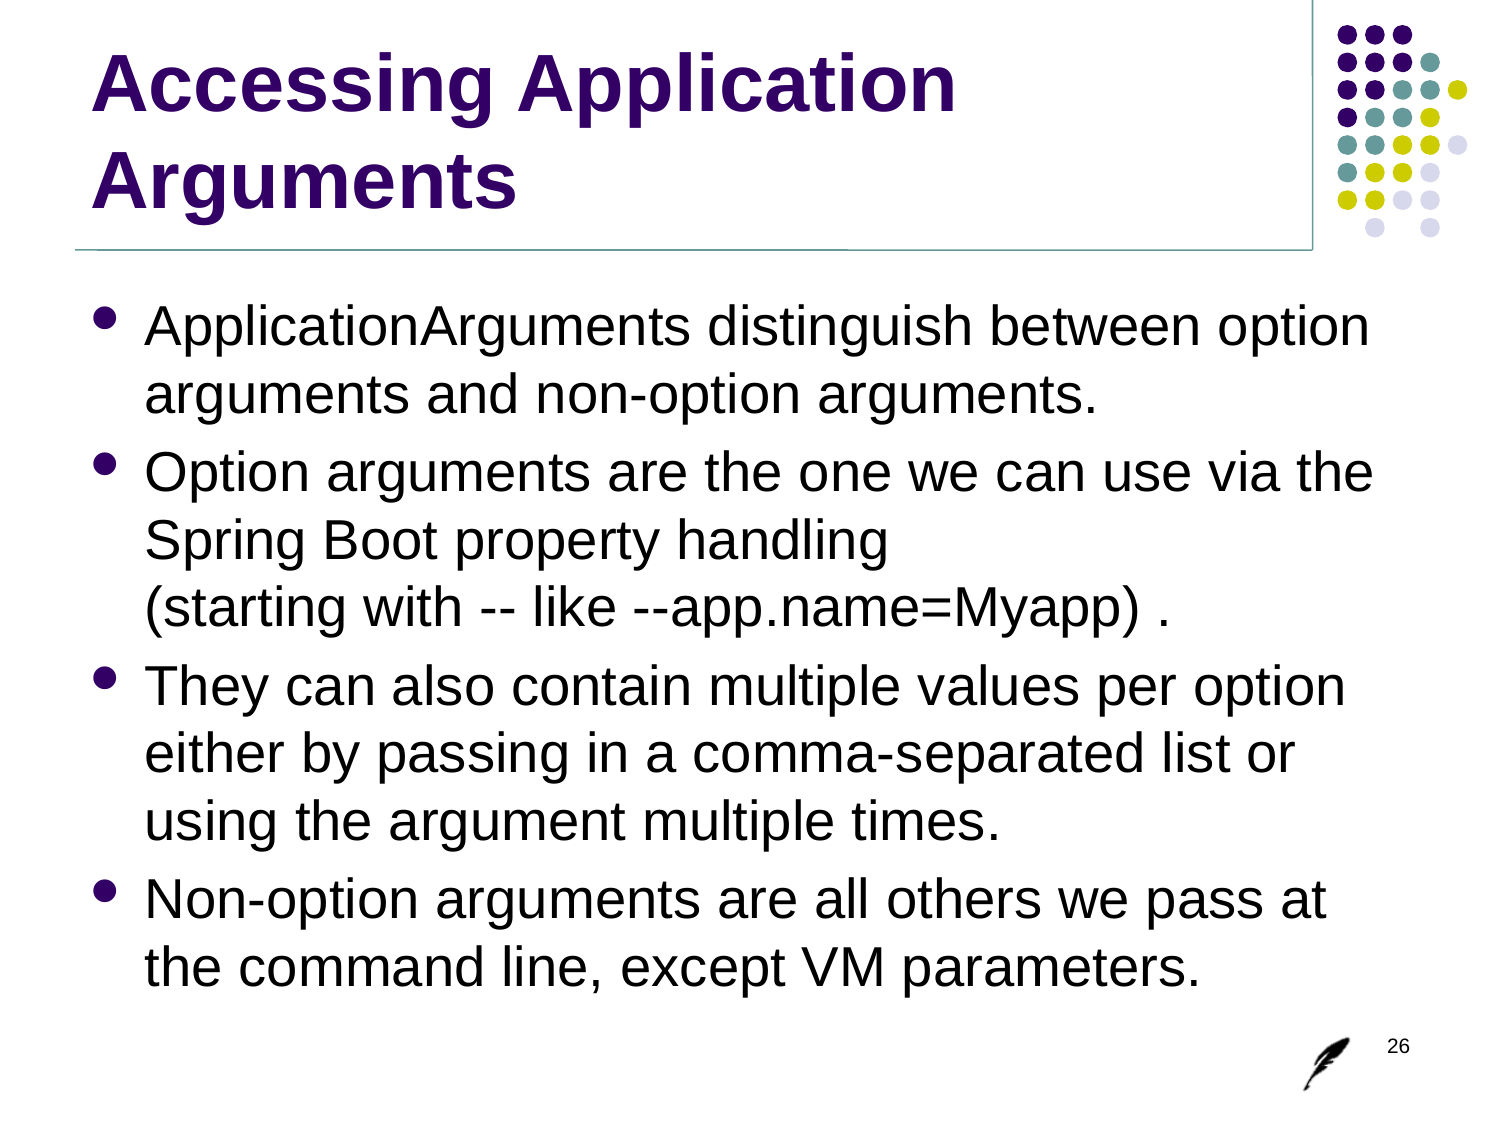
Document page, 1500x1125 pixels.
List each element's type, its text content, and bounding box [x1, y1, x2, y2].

title Accessing Application Arguments [75, 20, 1313, 233]
list ApplicationArguments distinguish between option arguments and non-option arguments. Option arguments are the one we can use via the Spring Boot property handling (starting with -- like --app.name=Myapp) . They can also contain multiple values per option either by passing in a comma-separated list or using the argument multiple times. Non-option arguments are all others we pass at the command line, except VM parameters. [75, 282, 1425, 1006]
slide_number 26 [1074, 1025, 1425, 1100]
